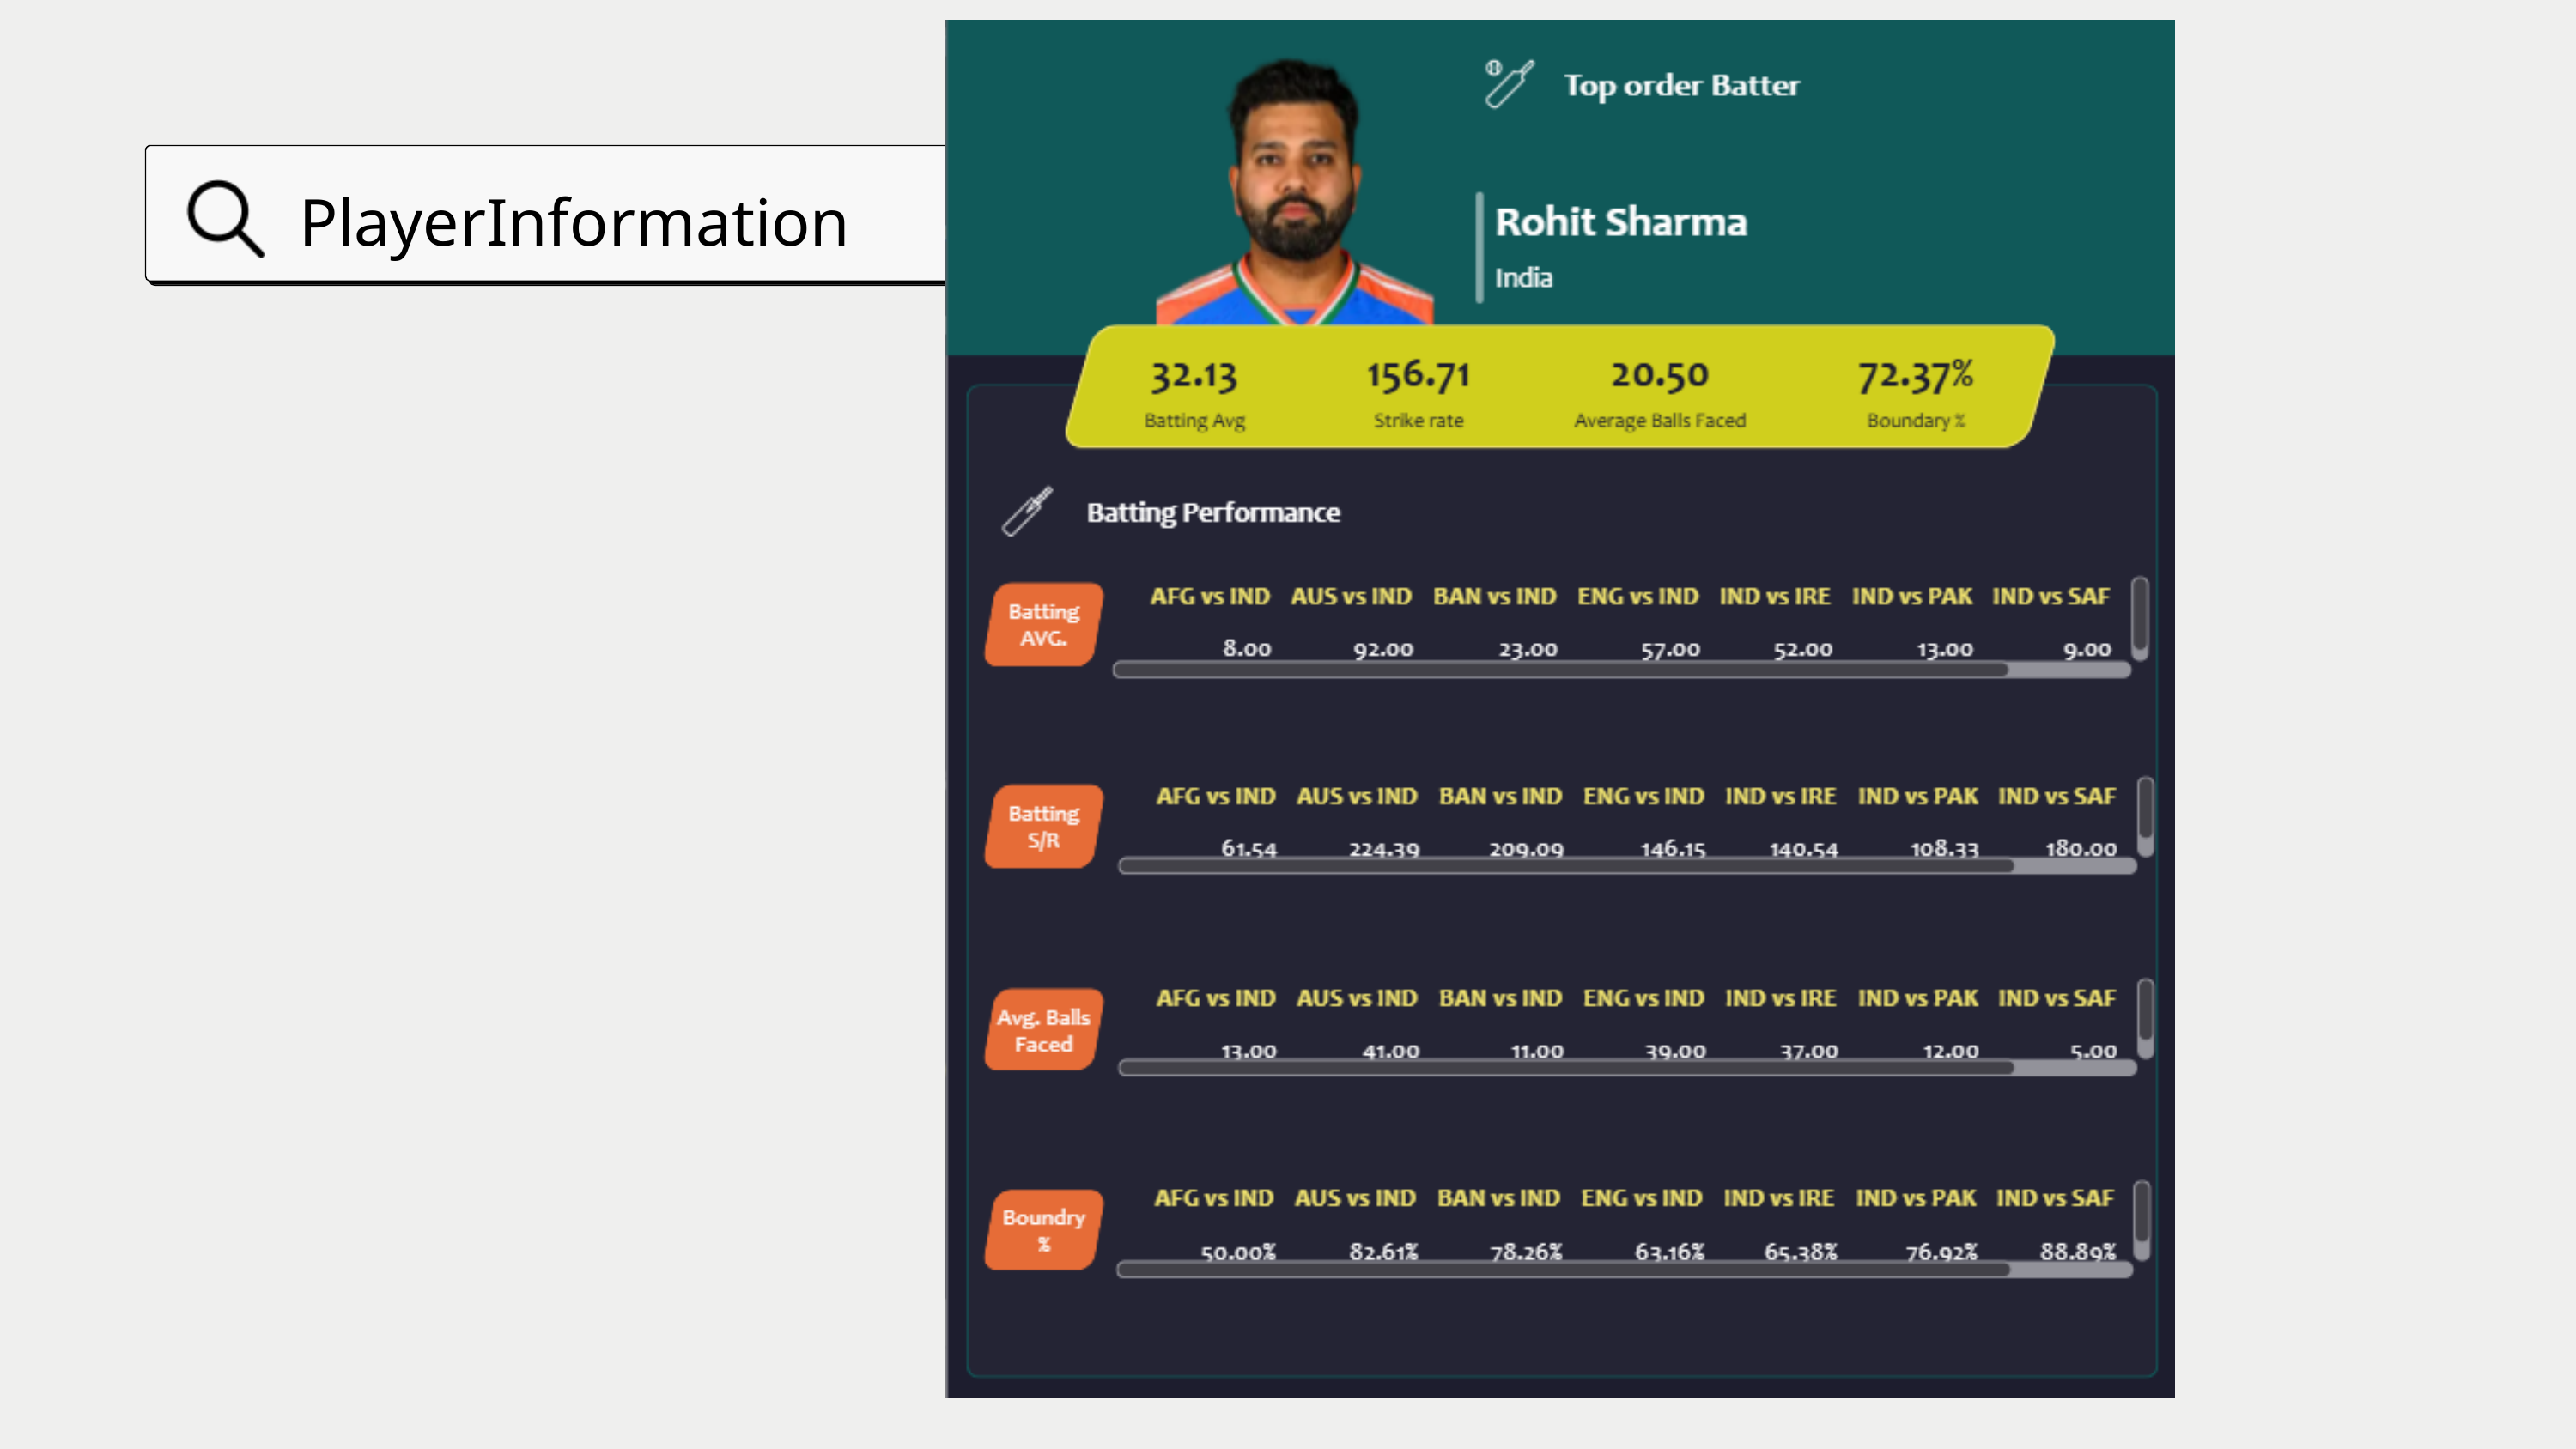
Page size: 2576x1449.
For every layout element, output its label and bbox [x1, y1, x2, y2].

text_box [945, 20, 2175, 1398]
text_box [144, 144, 1289, 287]
